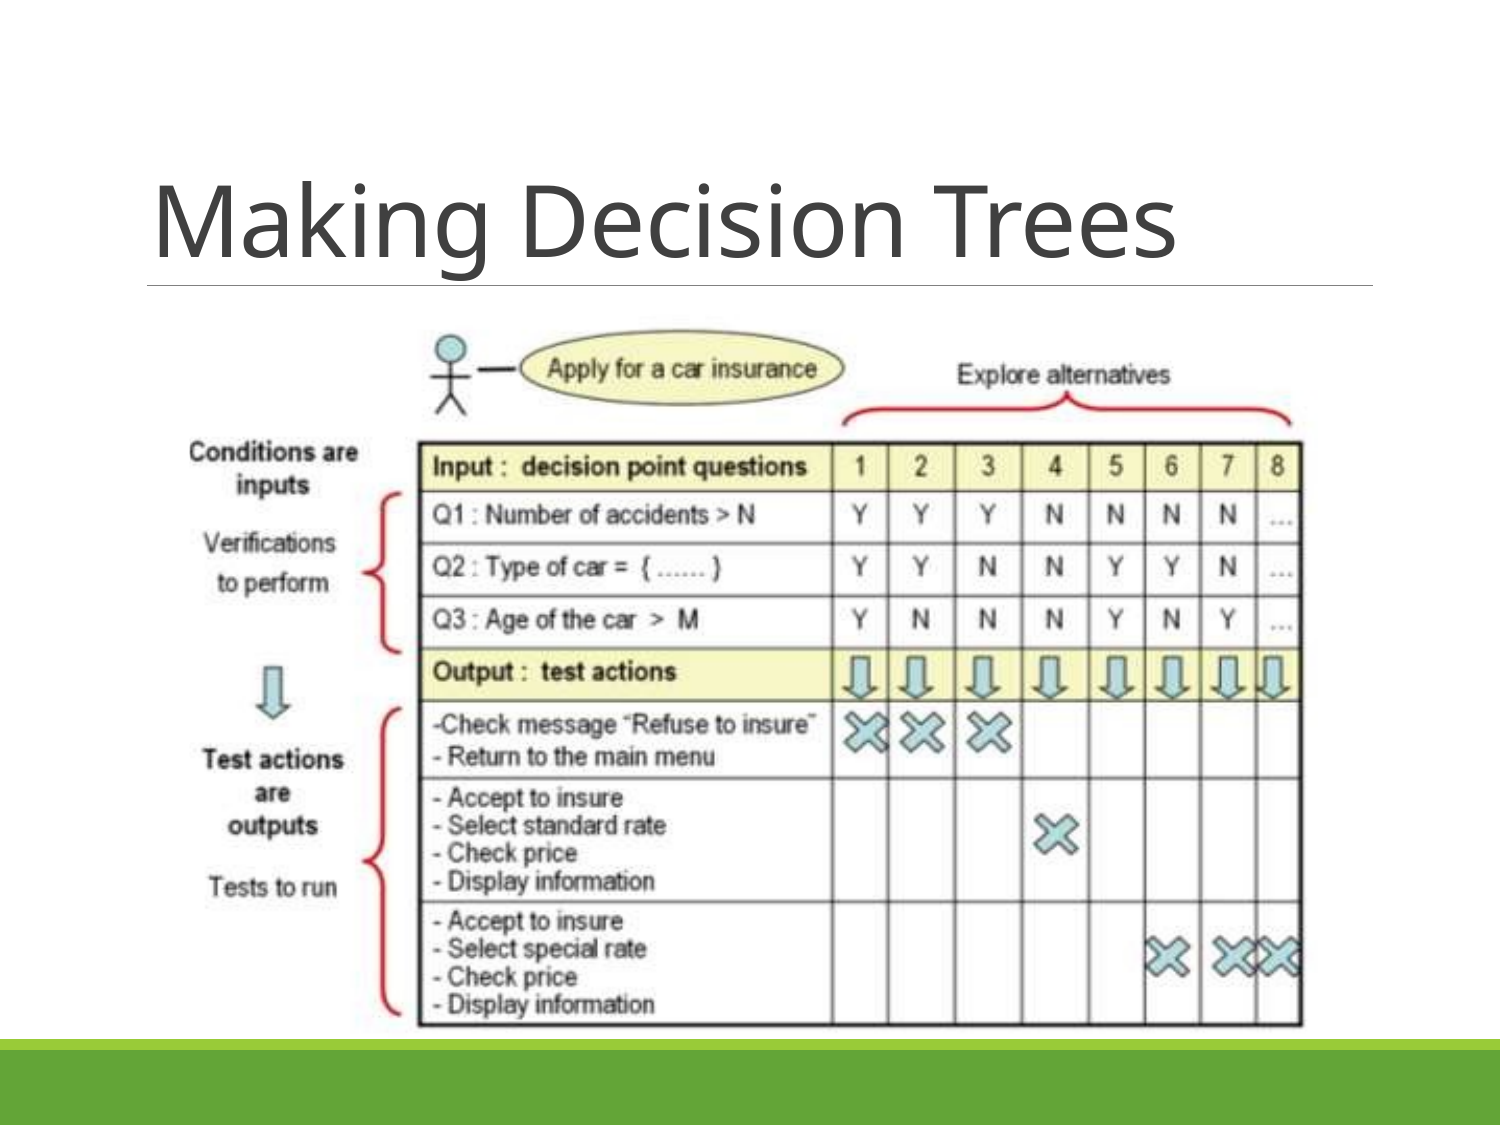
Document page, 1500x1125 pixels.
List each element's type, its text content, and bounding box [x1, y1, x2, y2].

title Making Decision Trees [135, 47, 1373, 285]
text_box [189, 300, 1318, 1039]
